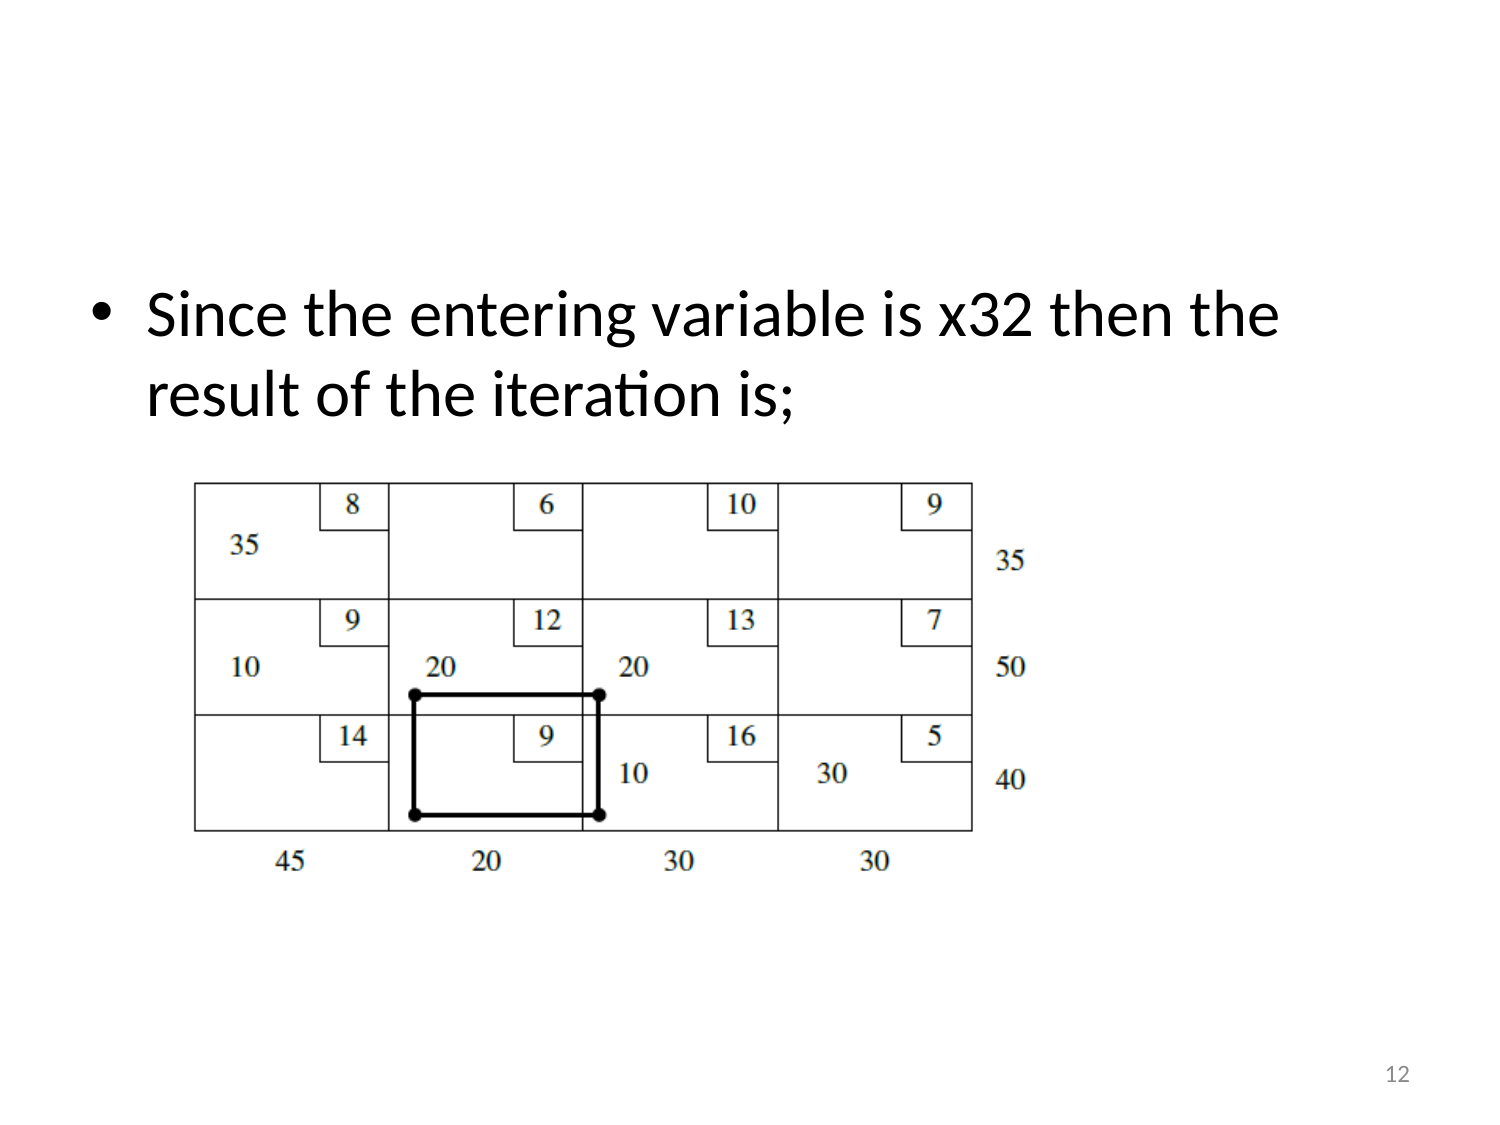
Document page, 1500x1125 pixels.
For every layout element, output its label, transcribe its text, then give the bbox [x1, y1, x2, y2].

slide_number 12 [1074, 1042, 1425, 1103]
picture [170, 438, 1059, 882]
list Since the entering variable is x32 then the result of the iteration is; [75, 262, 1425, 1005]
